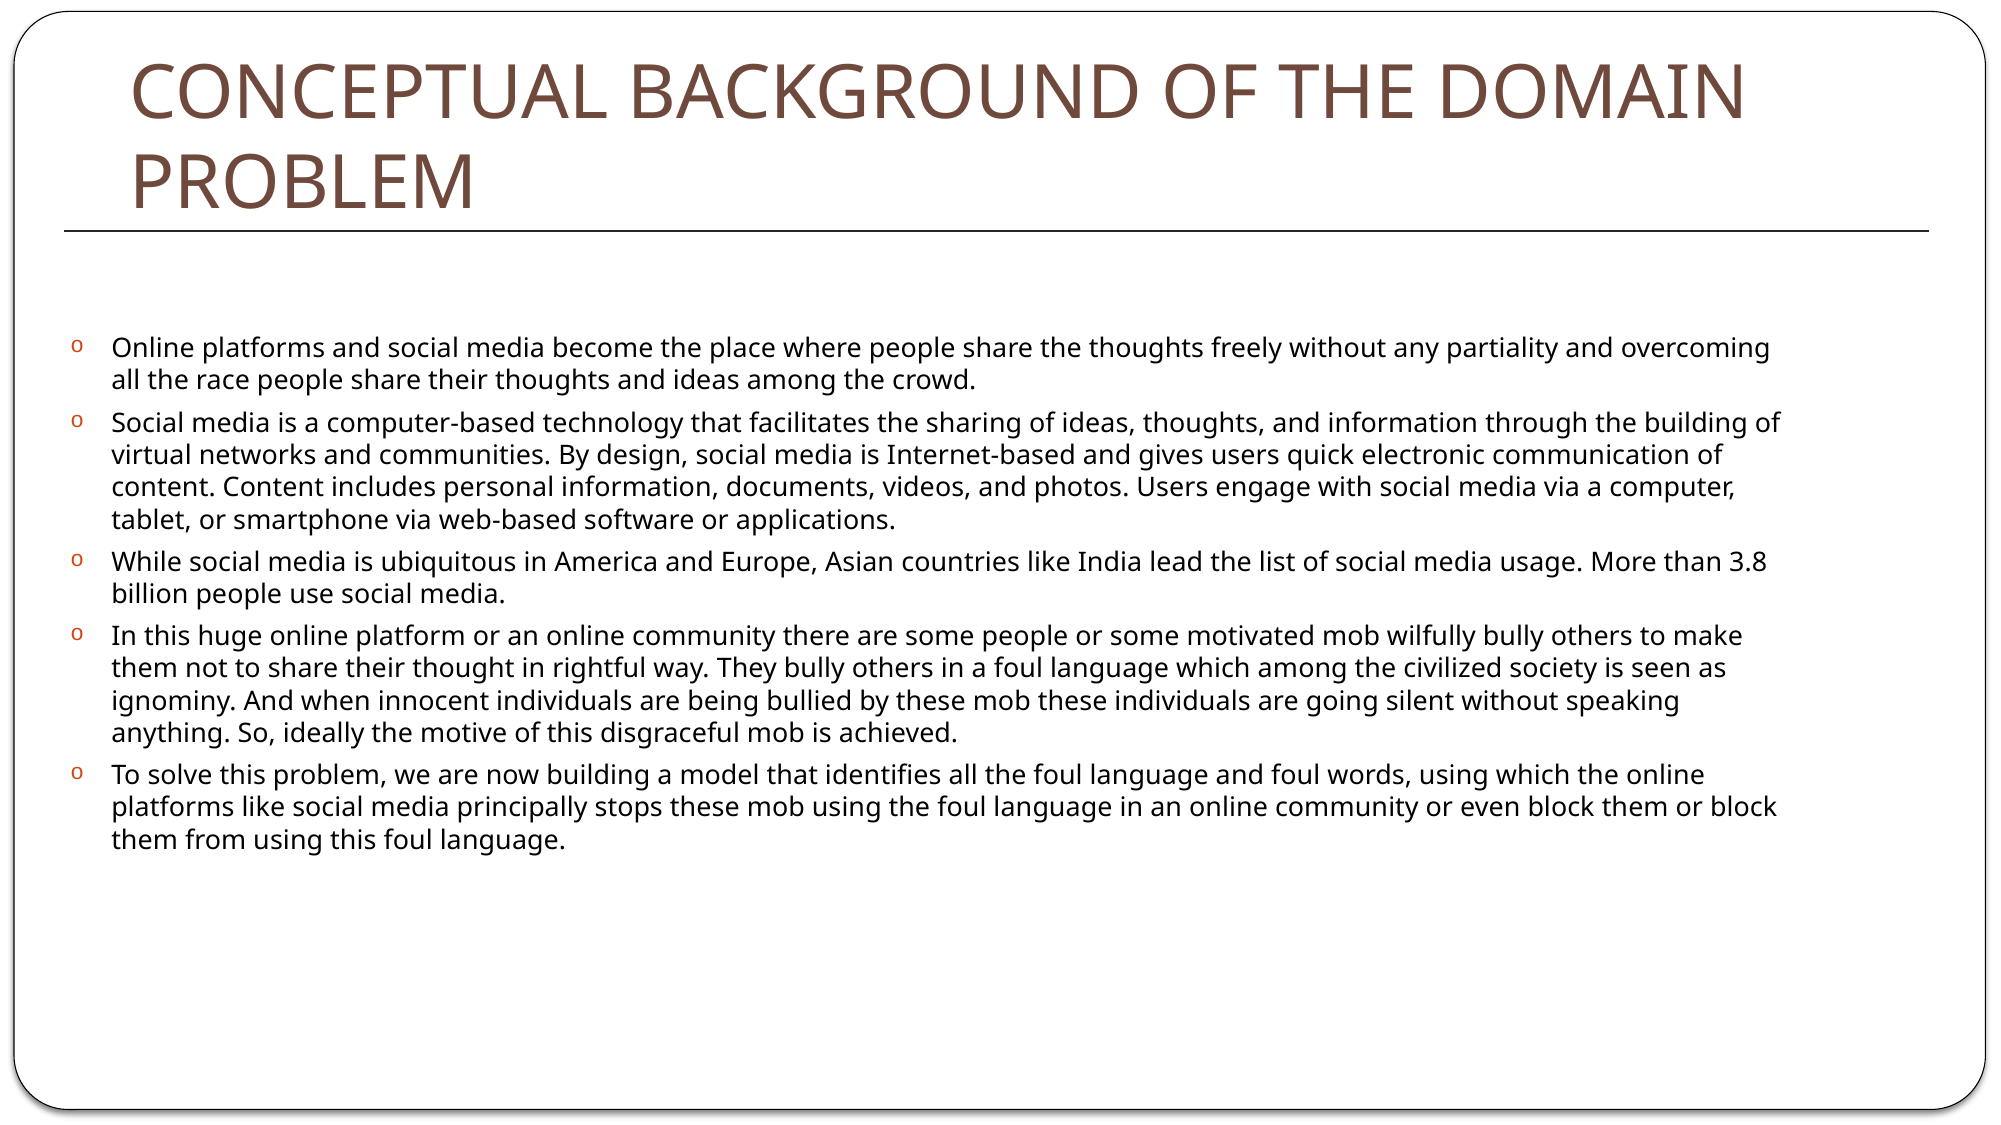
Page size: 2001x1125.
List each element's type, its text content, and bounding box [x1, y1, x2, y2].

list Online platforms and social media become the place where people share the thoughts freely without any partiality and overcoming all the race people share their thoughts and ideas among the crowd. Social media is a computer-based technology that facilitates the sharing of ideas, thoughts, and information through the building of virtual networks and communities. By design, social media is Internet-based and gives users quick electronic communication of content. Content includes personal information, documents, videos, and photos. Users engage with social media via a computer, tablet, or smartphone via web-based software or applications. While social media is ubiquitous in America and Europe, Asian countries like India lead the list of social media usage. More than 3.8 billion people use social media. In this huge online platform or an online community there are some people or some motivated mob wilfully bully others to make them not to share their thought in rightful way. They bully others in a foul language which among the civilized society is seen as ignominy. And when innocent individuals are being bullied by these mob these individuals are going silent without speaking anything. So, ideally the motive of this disgraceful mob is achieved. To solve this problem, we are now building a model that identifies all the foul language and foul words, using which the online platforms like social media principally stops these mob using the foul language in an online community or even block them or block them from using this foul language. [70, 323, 1791, 863]
title Conceptual Background of the Domain Problem [129, 20, 1791, 239]
